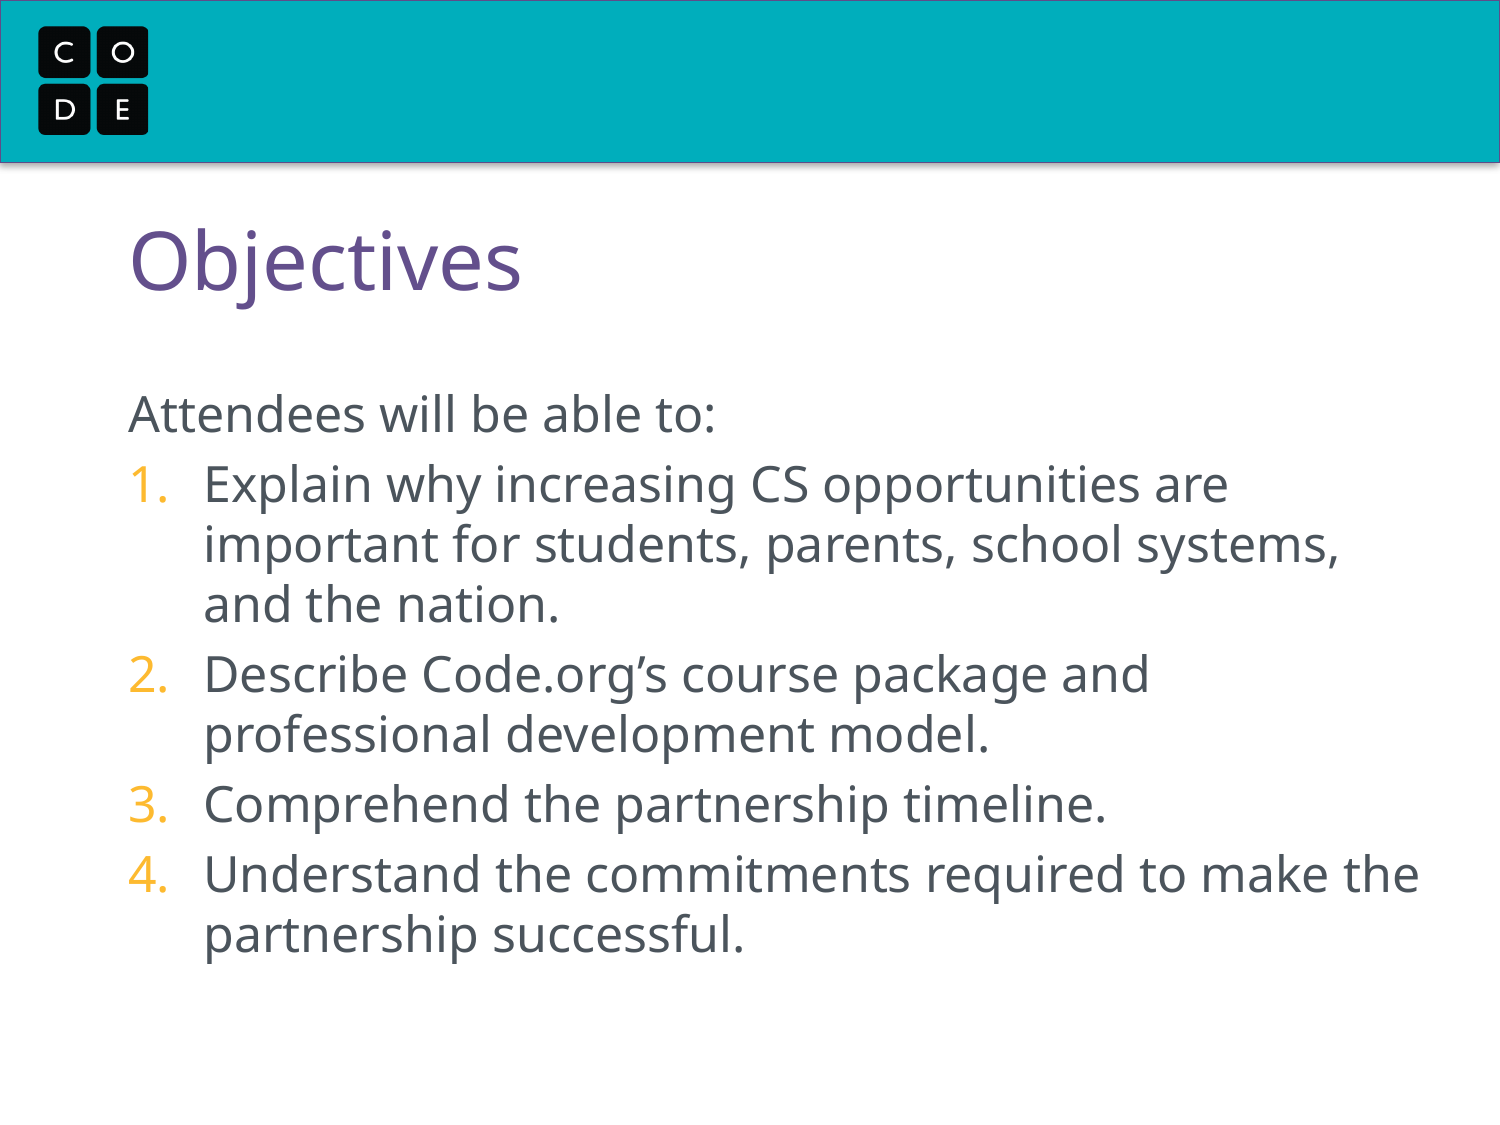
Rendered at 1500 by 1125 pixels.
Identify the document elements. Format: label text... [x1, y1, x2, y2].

list Attendees will be able to: Explain why increasing CS opportunities are important for students, parents, school systems, and the nation. Describe Code.org’s course package and professional development model. Comprehend the partnership timeline. Understand the commitments required to make the partnership successful. [128, 375, 1444, 1125]
title Objectives [128, 179, 1444, 367]
